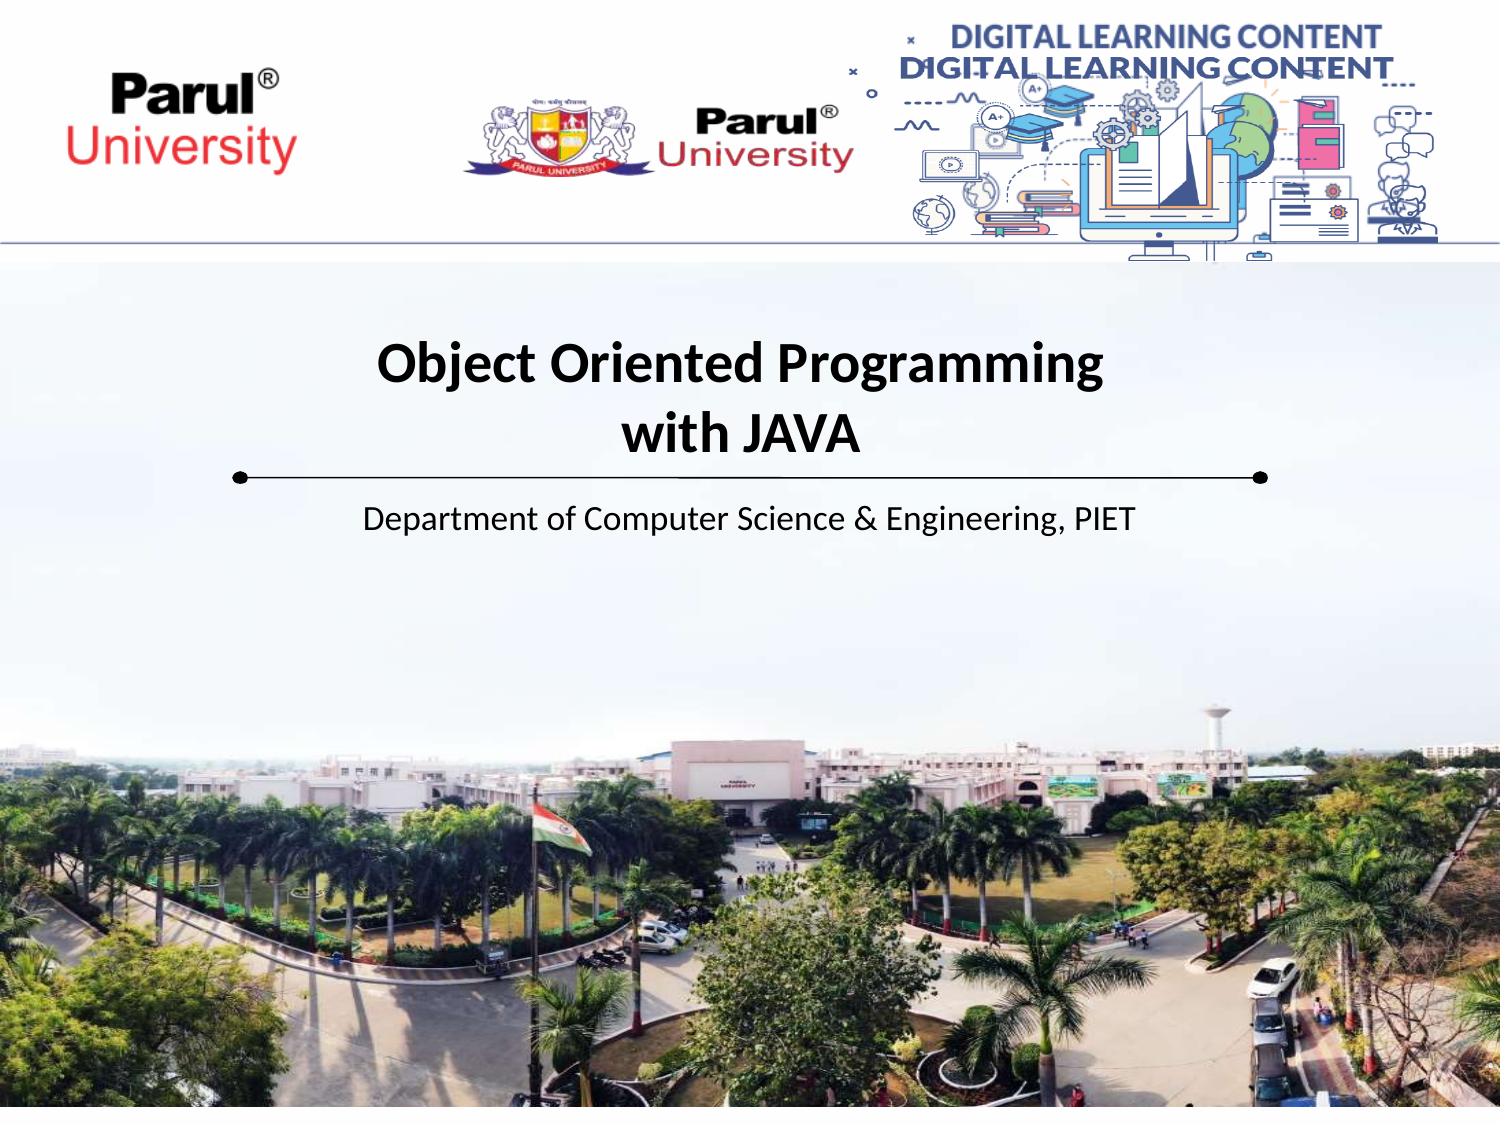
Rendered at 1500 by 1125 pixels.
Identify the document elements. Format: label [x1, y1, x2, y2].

text_box [232, 98, 1268, 484]
picture [0, 0, 1500, 1125]
